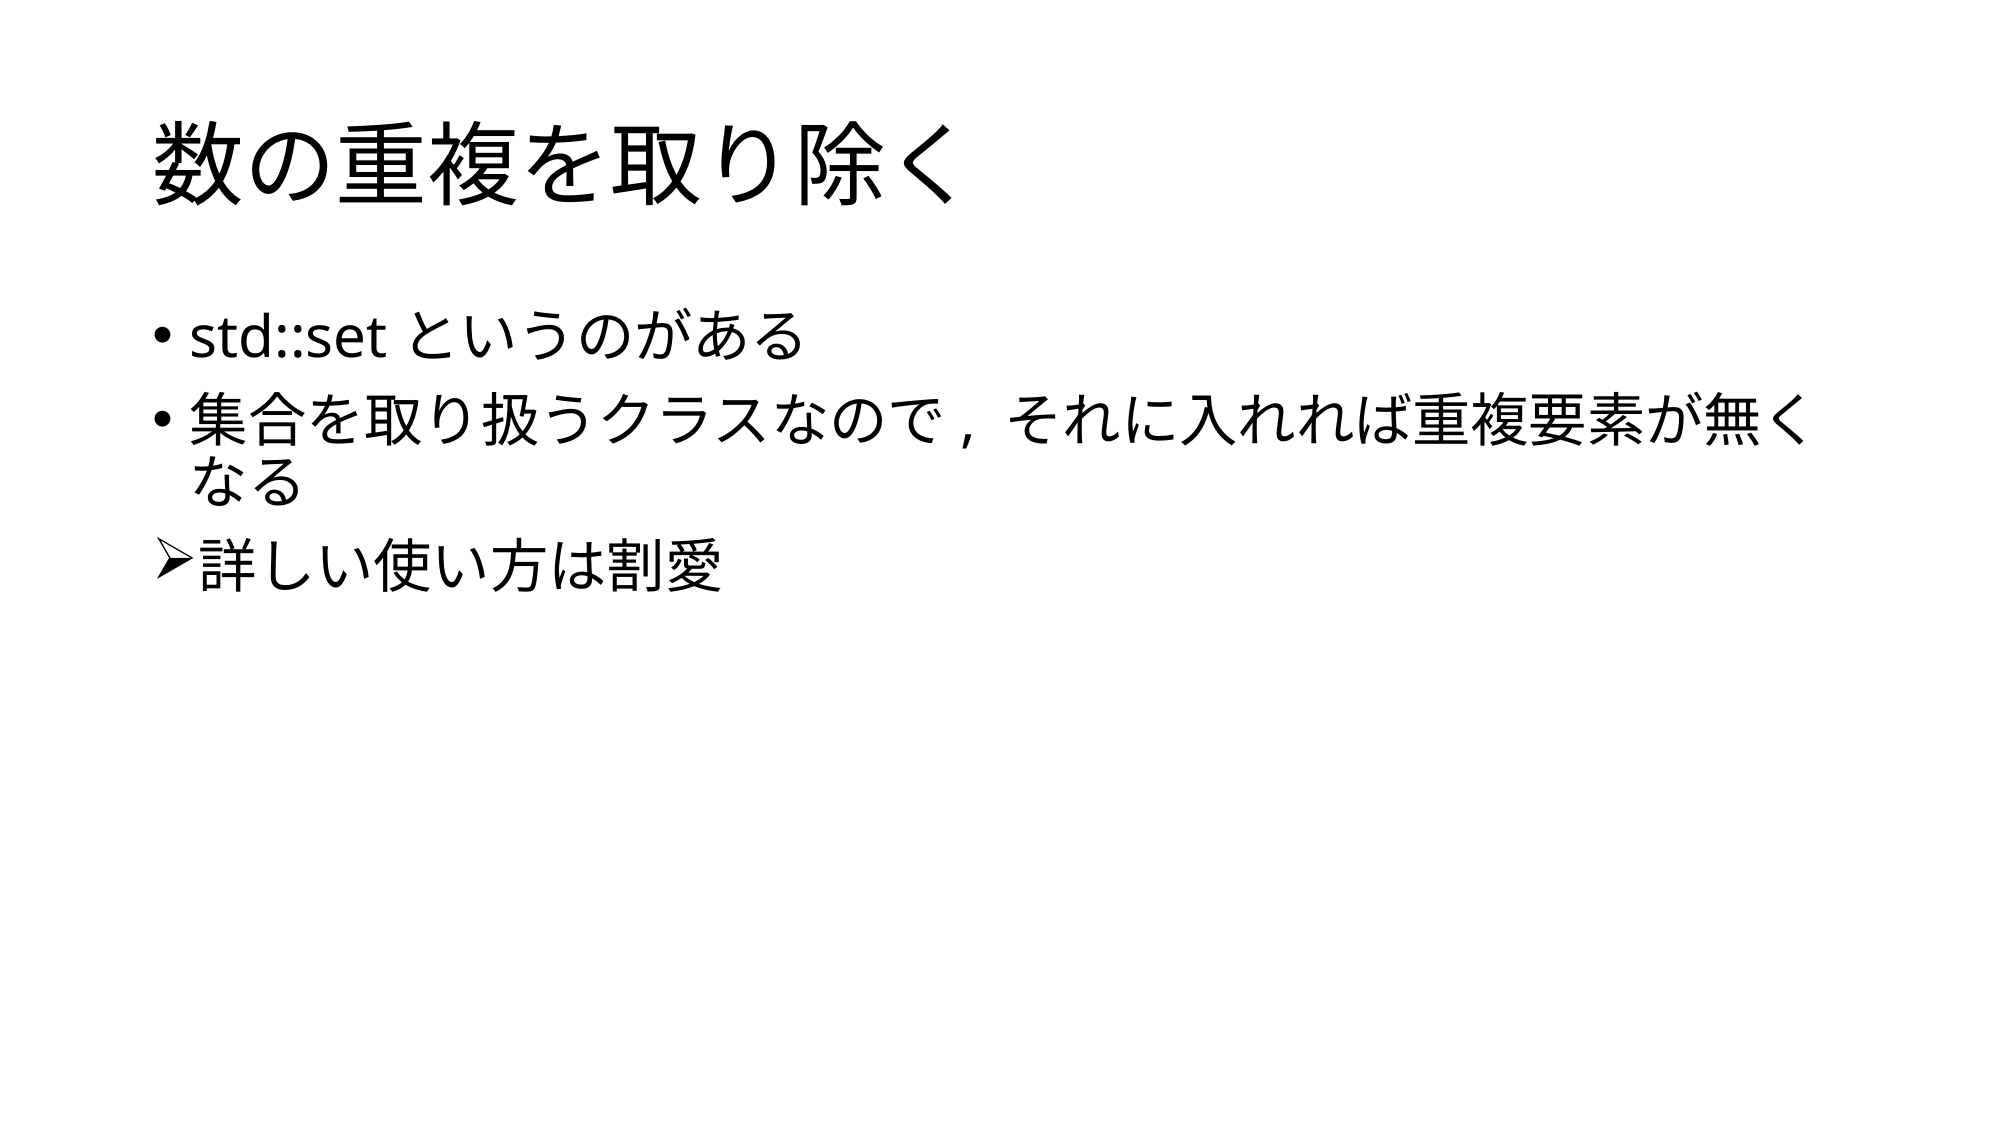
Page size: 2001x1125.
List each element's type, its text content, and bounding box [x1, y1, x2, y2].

title 数の重複を取り除く [137, 59, 1863, 278]
list std::setというのがある 集合を取り扱うクラスなので, それに入れれば重複要素が無くなる 詳しい使い方は割愛 [137, 299, 1863, 1014]
